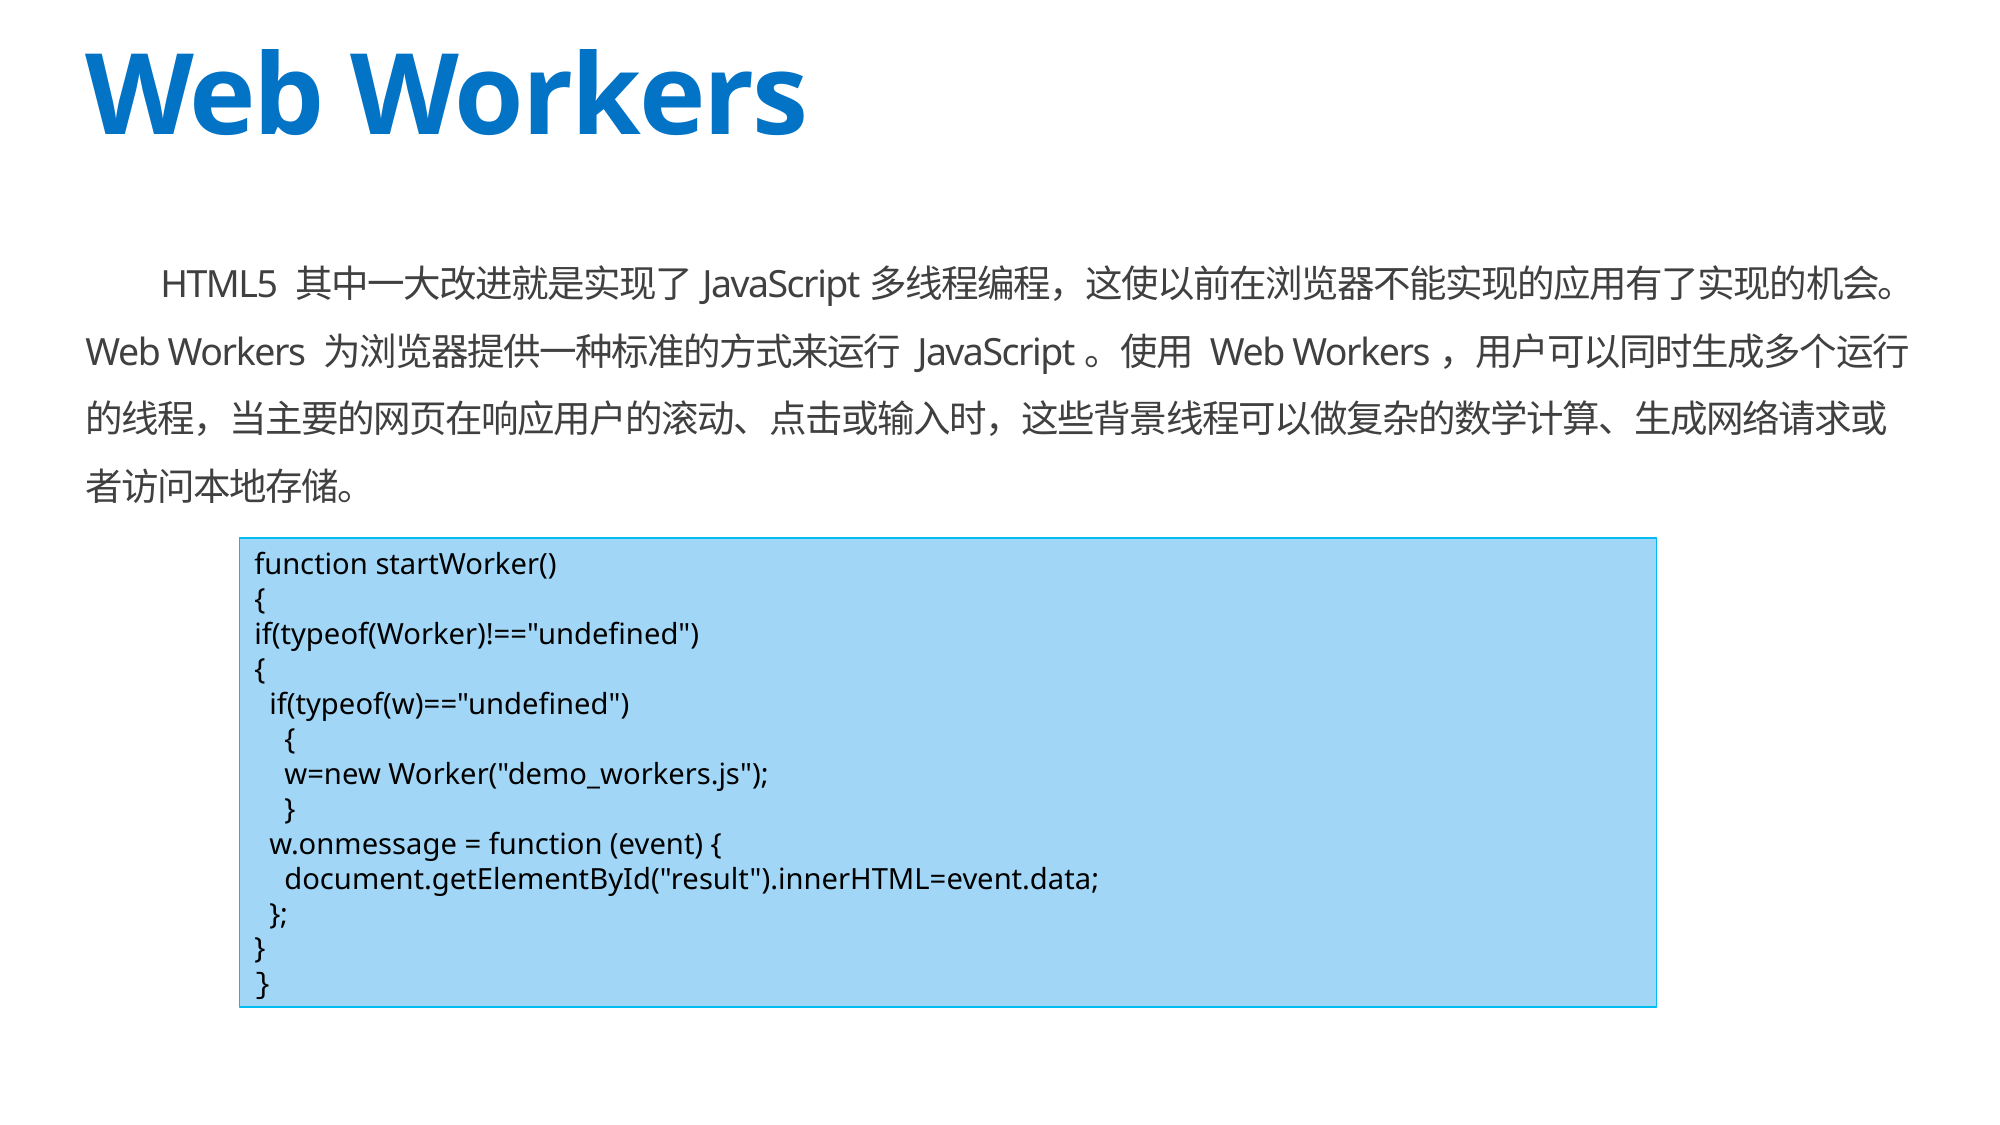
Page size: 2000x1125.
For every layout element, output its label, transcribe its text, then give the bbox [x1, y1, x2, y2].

title Web Workers [85, 37, 1914, 161]
text_box function startWorker() { if(typeof(Worker)!=="undefined") { if(typeof(w)=="undefined") { w=new Worker("demo_workers.js"); } w.onmessage = function (event) { document.getElementById("result").innerHTML=event.data; }; } } [239, 537, 1657, 1008]
list HTML5 其中一大改进就是实现了JavaScript多线程编程，这使以前在浏览器不能实现的应用有了实现的机会。Web Workers 为浏览器提供一种标准的方式来运行 JavaScript。使用 Web Workers，用户可以同时生成多个运行的线程，当主要的网页在响应用户的滚动、点击或输入时，这些背景线程可以做复杂的数学计算、生成网络请求或者访问本地存储。 [85, 237, 1915, 1088]
